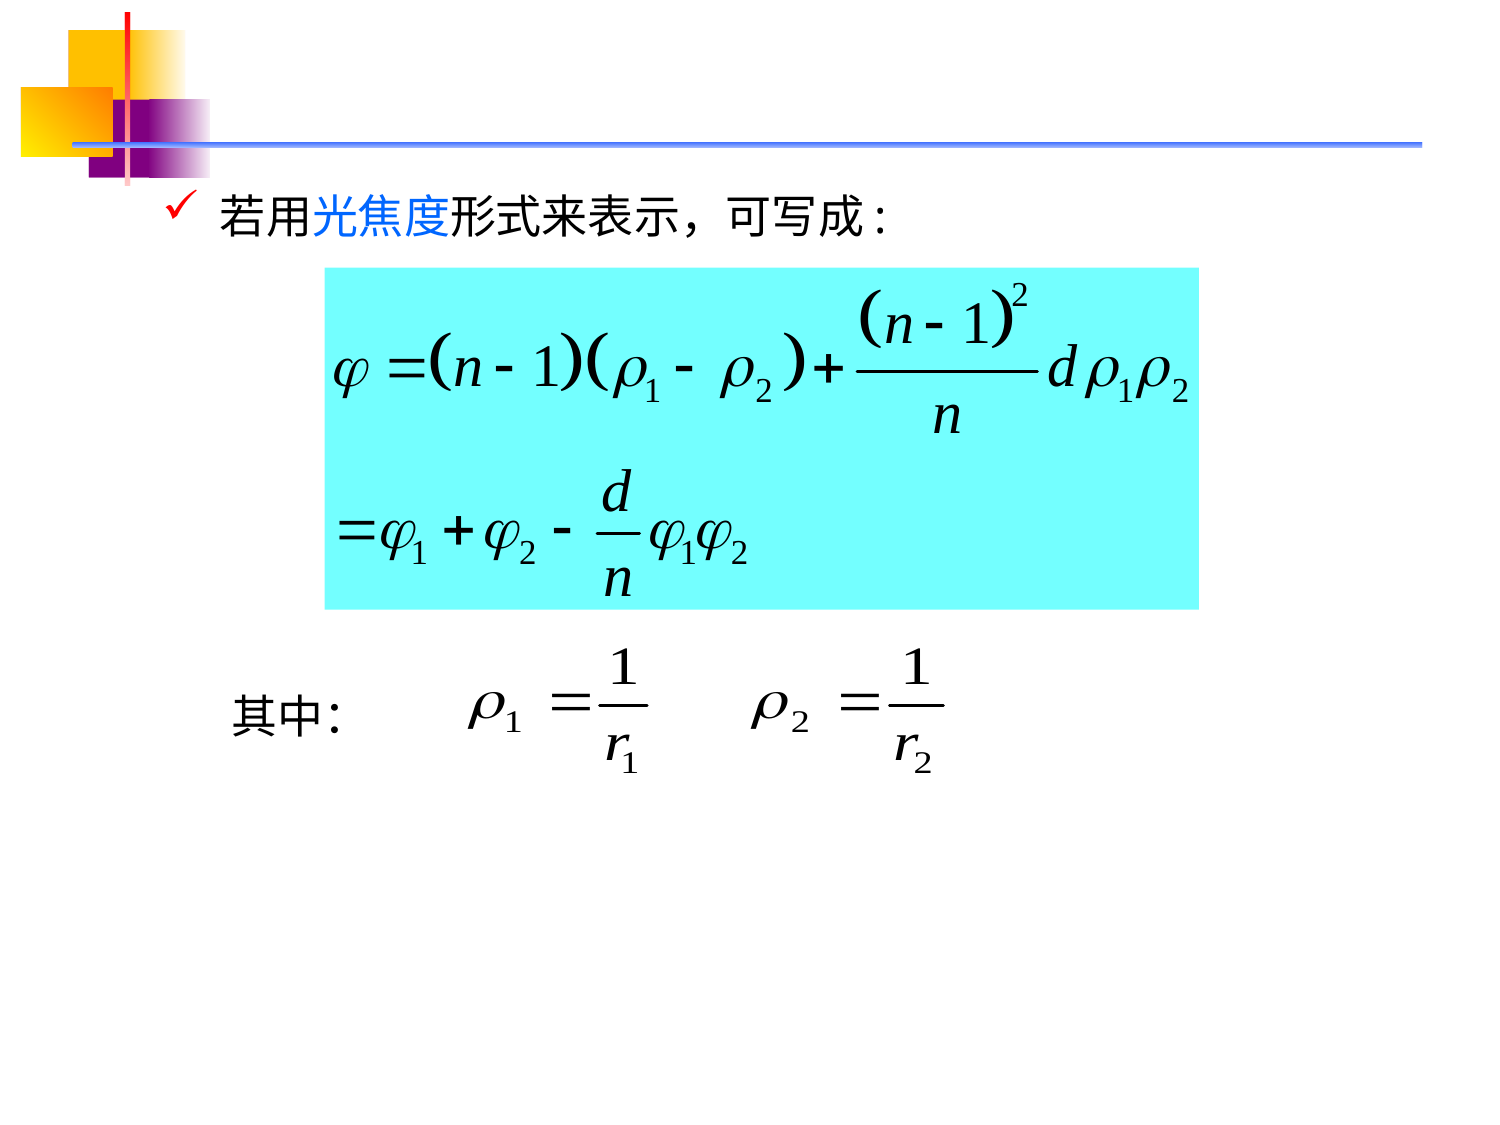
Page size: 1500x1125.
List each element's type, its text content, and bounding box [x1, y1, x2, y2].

text_box 其中： [216, 680, 405, 751]
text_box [324, 267, 1200, 610]
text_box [454, 633, 662, 787]
title 若用光焦度形式来表示，可写成: [147, 172, 915, 257]
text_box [737, 633, 957, 787]
